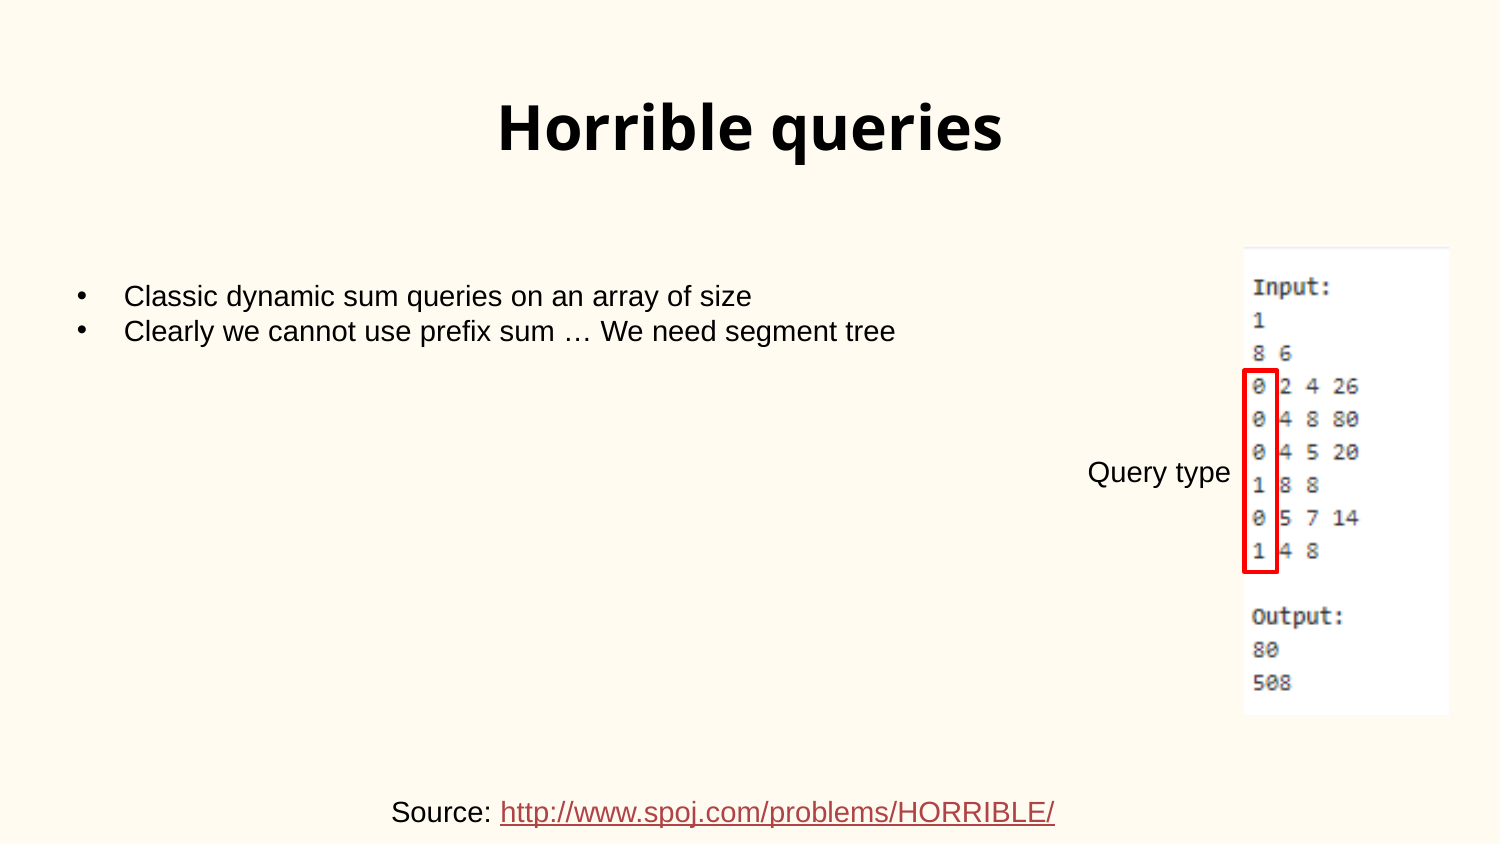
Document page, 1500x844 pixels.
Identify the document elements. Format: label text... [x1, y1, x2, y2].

picture [1244, 244, 1449, 715]
title Horrible queries [51, 72, 1449, 174]
text_box Source: http://www.spoj.com/problems/HORRIBLE/ [376, 785, 1071, 844]
text_box Query type [1072, 446, 1239, 496]
